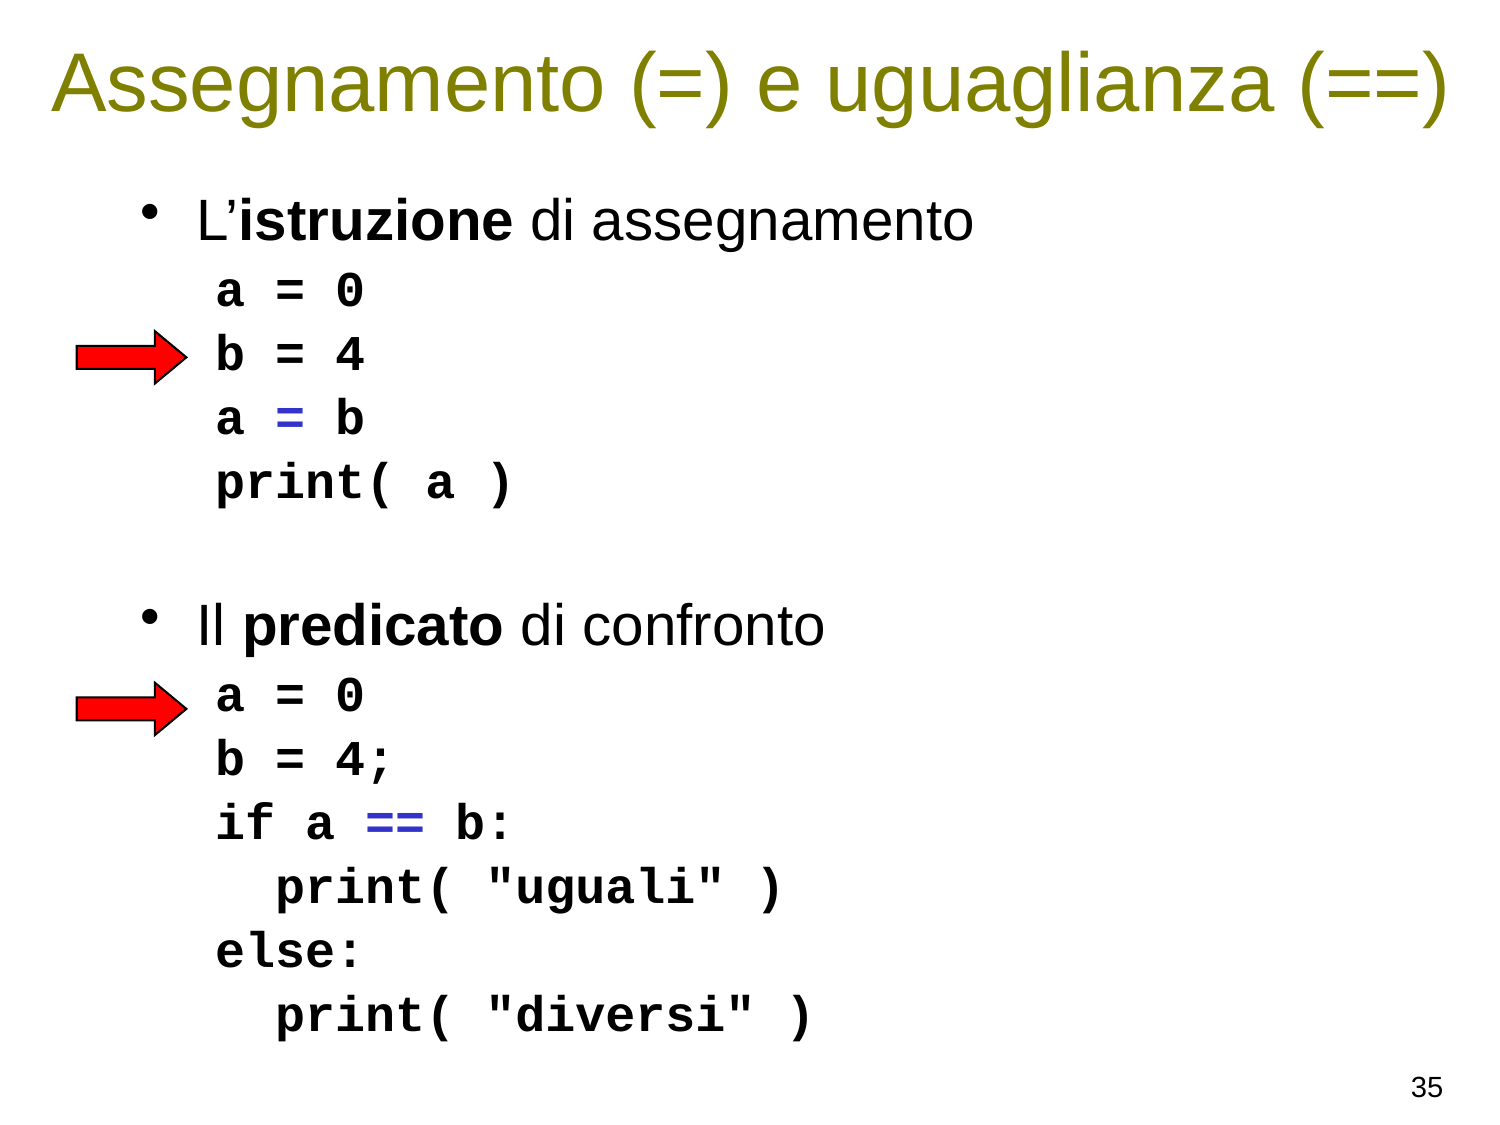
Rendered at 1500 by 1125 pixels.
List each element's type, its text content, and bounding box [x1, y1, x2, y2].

list L’istruzione di assegnamento a = 0 b = 4 a = b print( a ) Il predicato di confronto a = 0 b = 4; if a == b: print( "uguali" ) else: print( "diversi" ) [125, 182, 1401, 1003]
slide_number 35 [1344, 1060, 1459, 1119]
text_box [76, 682, 187, 736]
text_box [76, 331, 187, 384]
title Assegnamento (=) e uguaglianza (==) [10, 16, 1492, 157]
